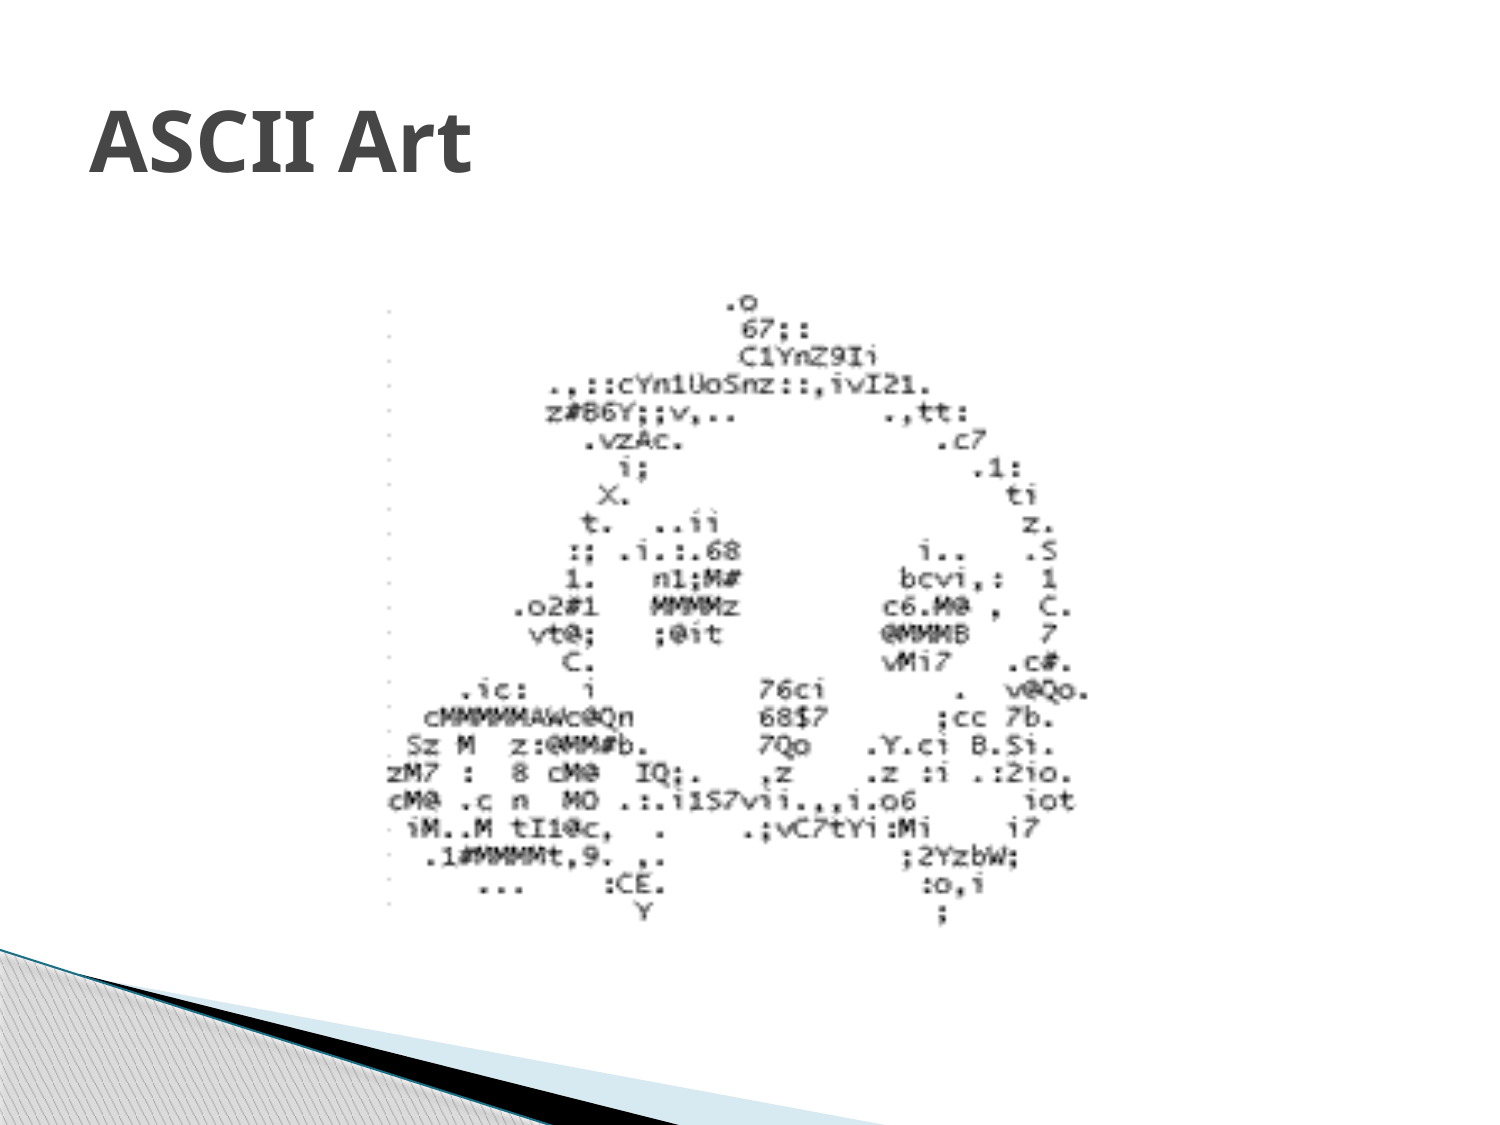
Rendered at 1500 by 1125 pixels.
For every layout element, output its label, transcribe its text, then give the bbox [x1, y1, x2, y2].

title ASCII Art [75, 45, 1425, 233]
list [280, 222, 1219, 997]
